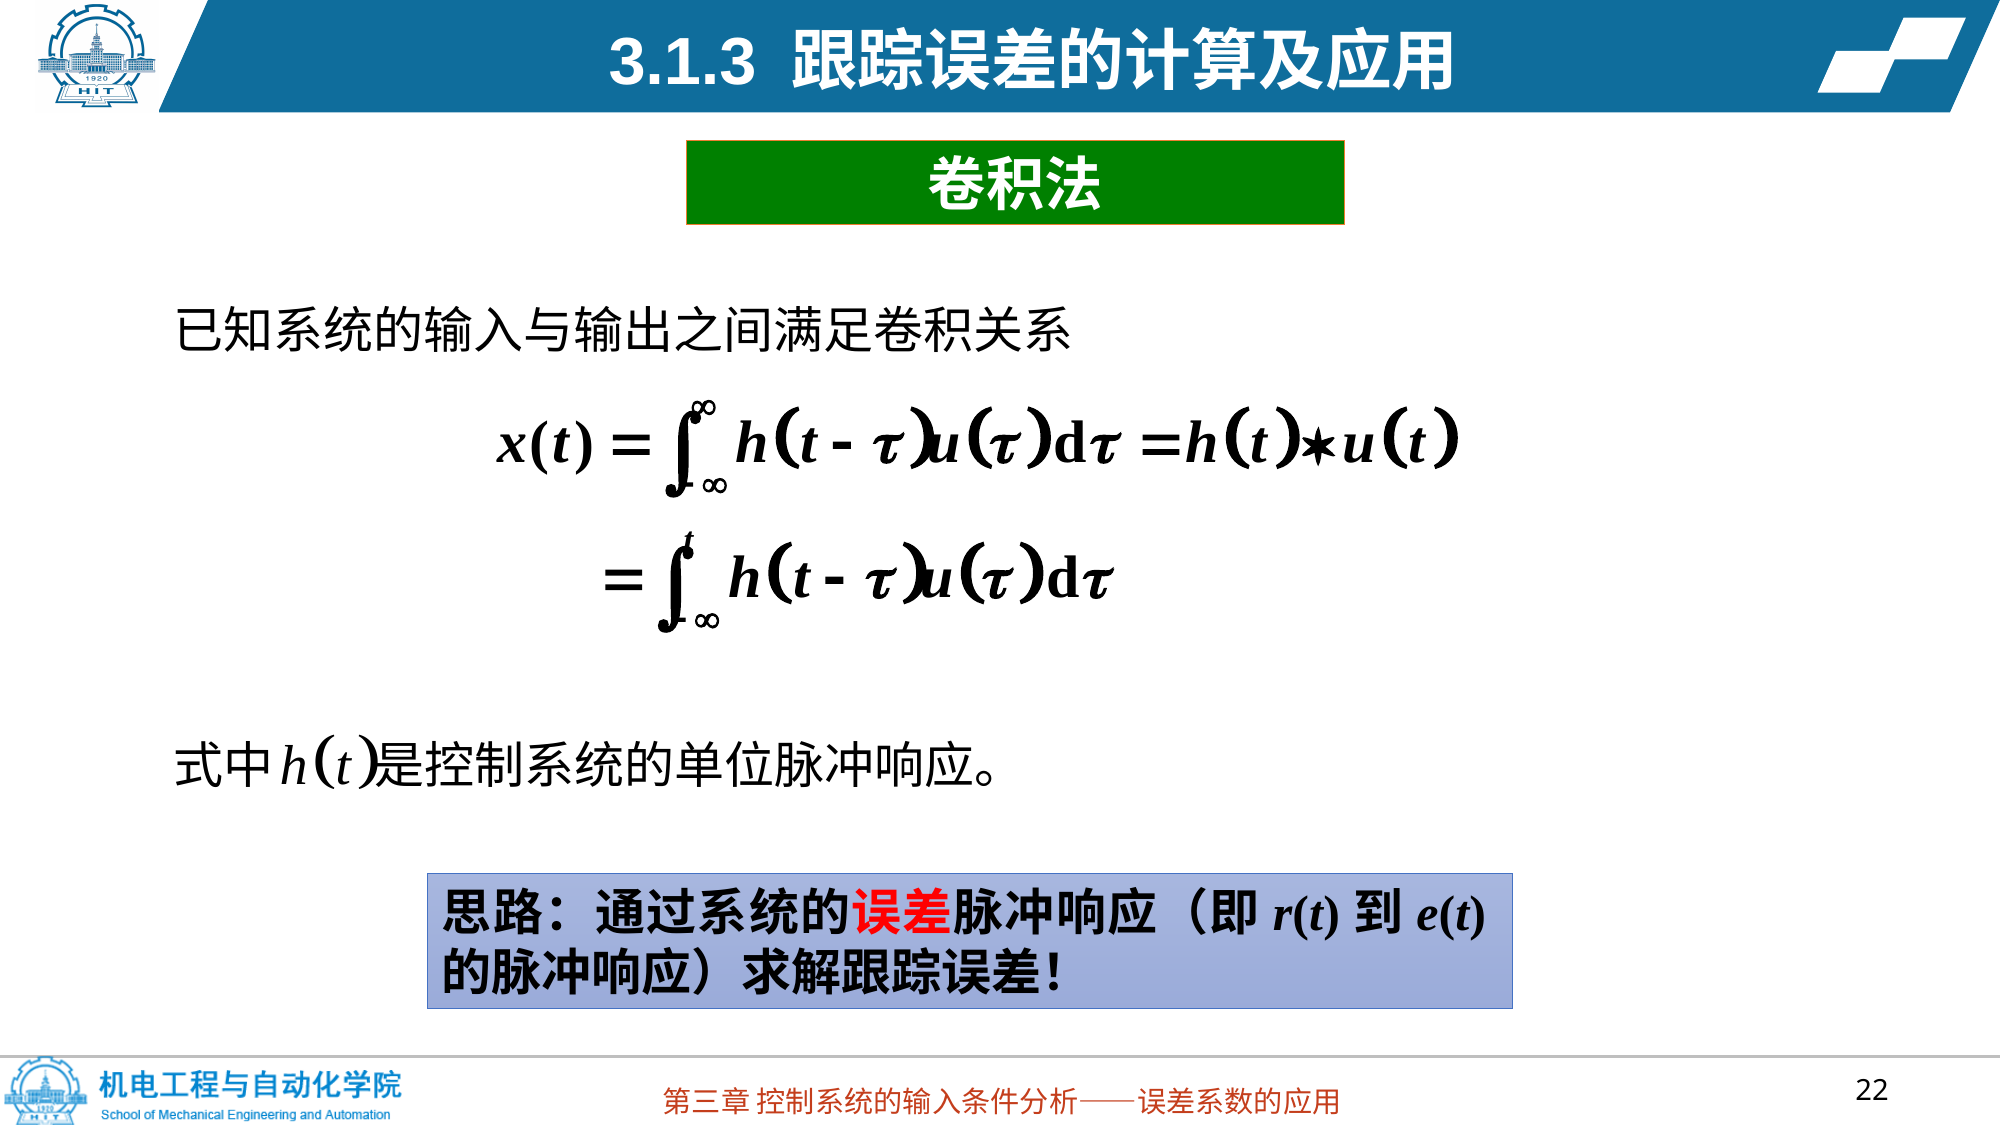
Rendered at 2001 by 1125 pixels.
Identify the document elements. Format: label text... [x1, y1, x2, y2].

text_box 3.1.3 跟踪误差的计算及应用 [202, 10, 1865, 106]
picture [0, 1055, 405, 1125]
text_box 已知系统的输入与输出之间满足卷积关系 [158, 298, 1589, 367]
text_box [158, 723, 1589, 818]
text_box 思路：通过系统的误差脉冲响应（即r(t)到e(t)的脉冲响应）求解跟踪误差！ [427, 873, 1513, 1009]
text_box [484, 375, 1464, 641]
text_box [1817, 50, 1899, 93]
text_box [156, 0, 2000, 114]
picture [35, 0, 159, 113]
text_box [1889, 17, 1966, 60]
text_box 22 [1453, 1064, 1904, 1125]
text_box 第三章 控制系统的输入条件分析——误差系数的应用 [550, 1065, 1454, 1125]
text_box 卷积法 [686, 140, 1345, 225]
